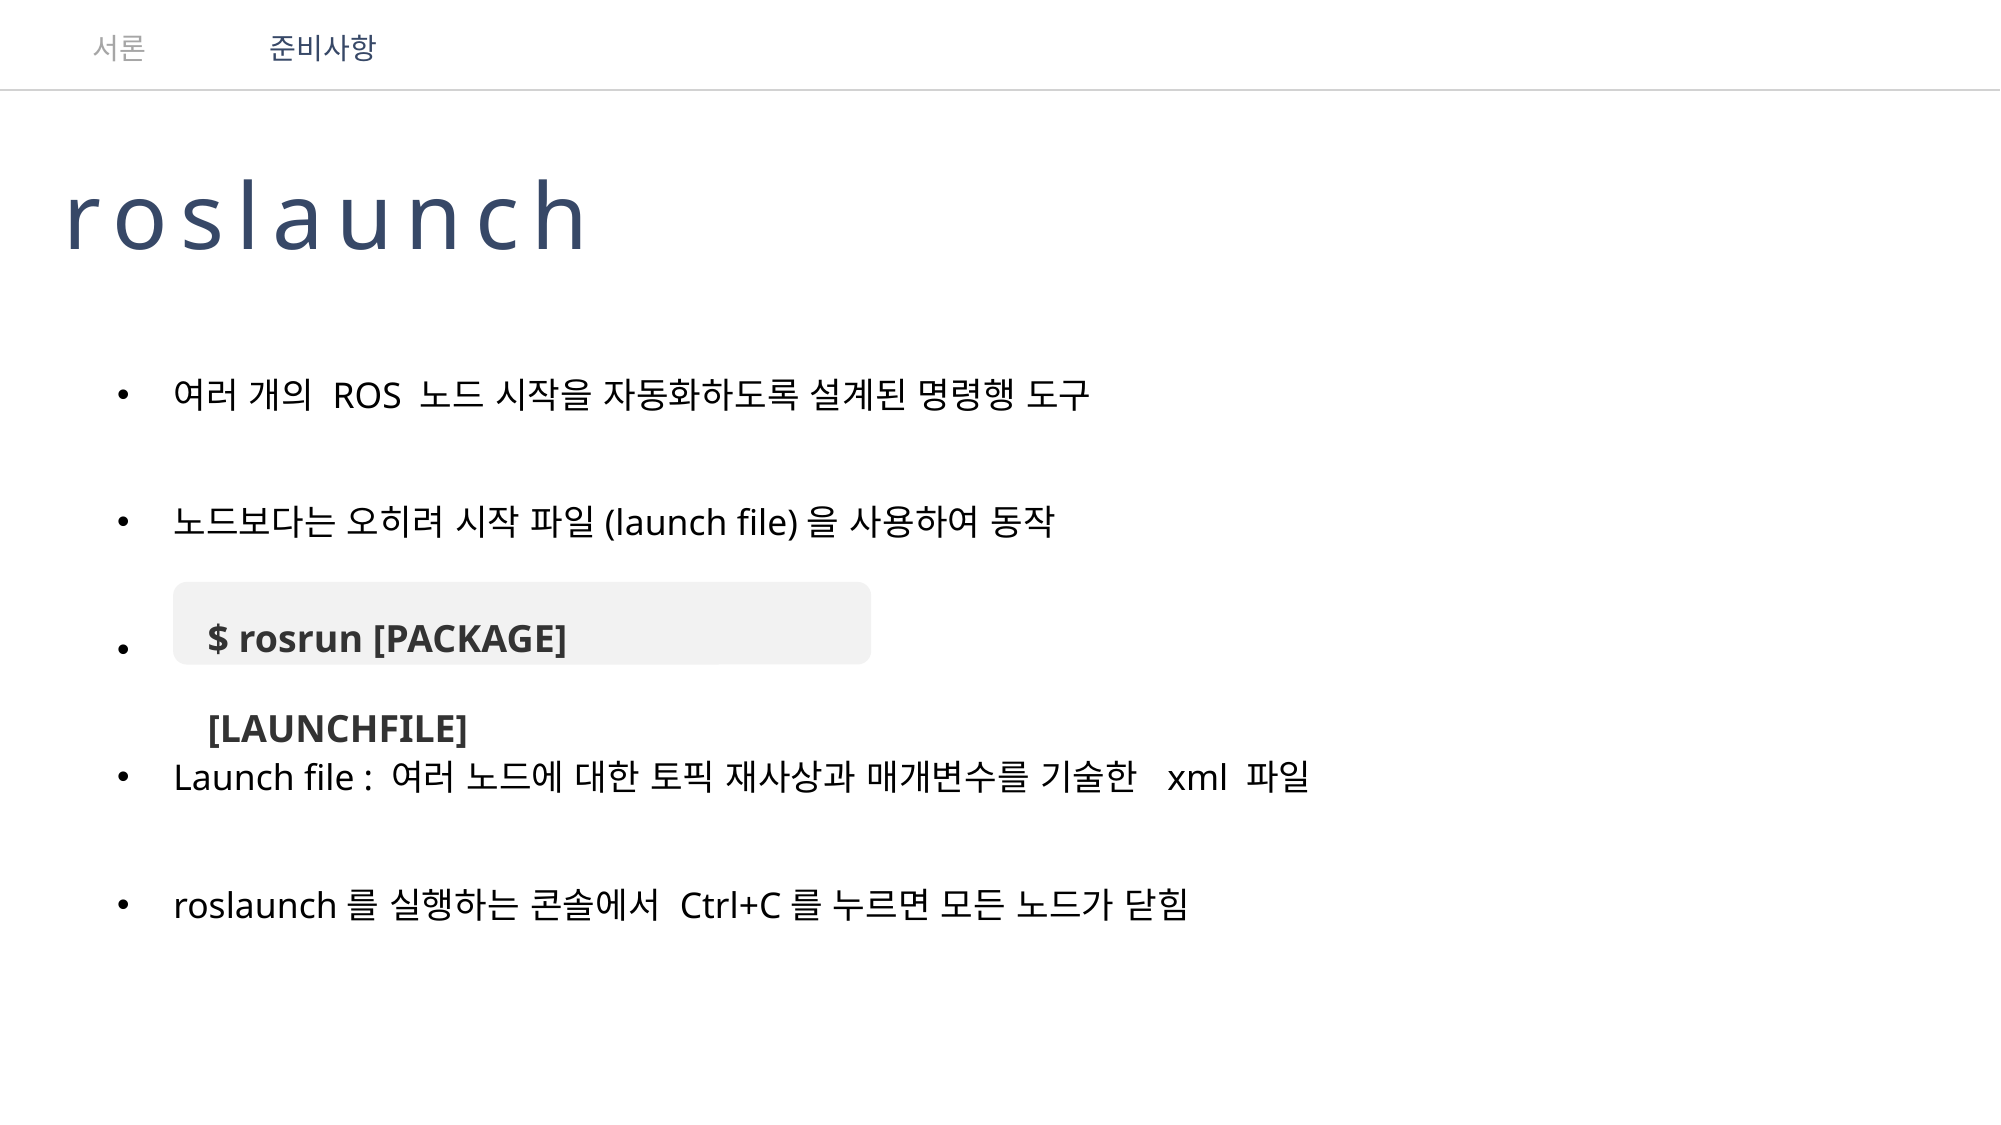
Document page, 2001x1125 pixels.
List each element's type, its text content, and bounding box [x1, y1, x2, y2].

text_box 준비사항 [229, 22, 417, 73]
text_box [172, 562, 872, 669]
text_box 서론 [31, 22, 209, 73]
text_box roslaunch [49, 150, 1073, 276]
text_box 여러 개의 ROS 노드 시작을 자동화하도록 설계된 명령행 도구 노드보다는 오히려 시작 파일(launch file)을 사용하여 동작 Launch file : 여러 노드에 대한 토픽 재사상과 매개변수를 기술한 xml 파일 roslaunch를 실행하는 콘솔에서 Ctrl+C를 누르면 모든 노드가 닫힘 [102, 280, 1841, 933]
